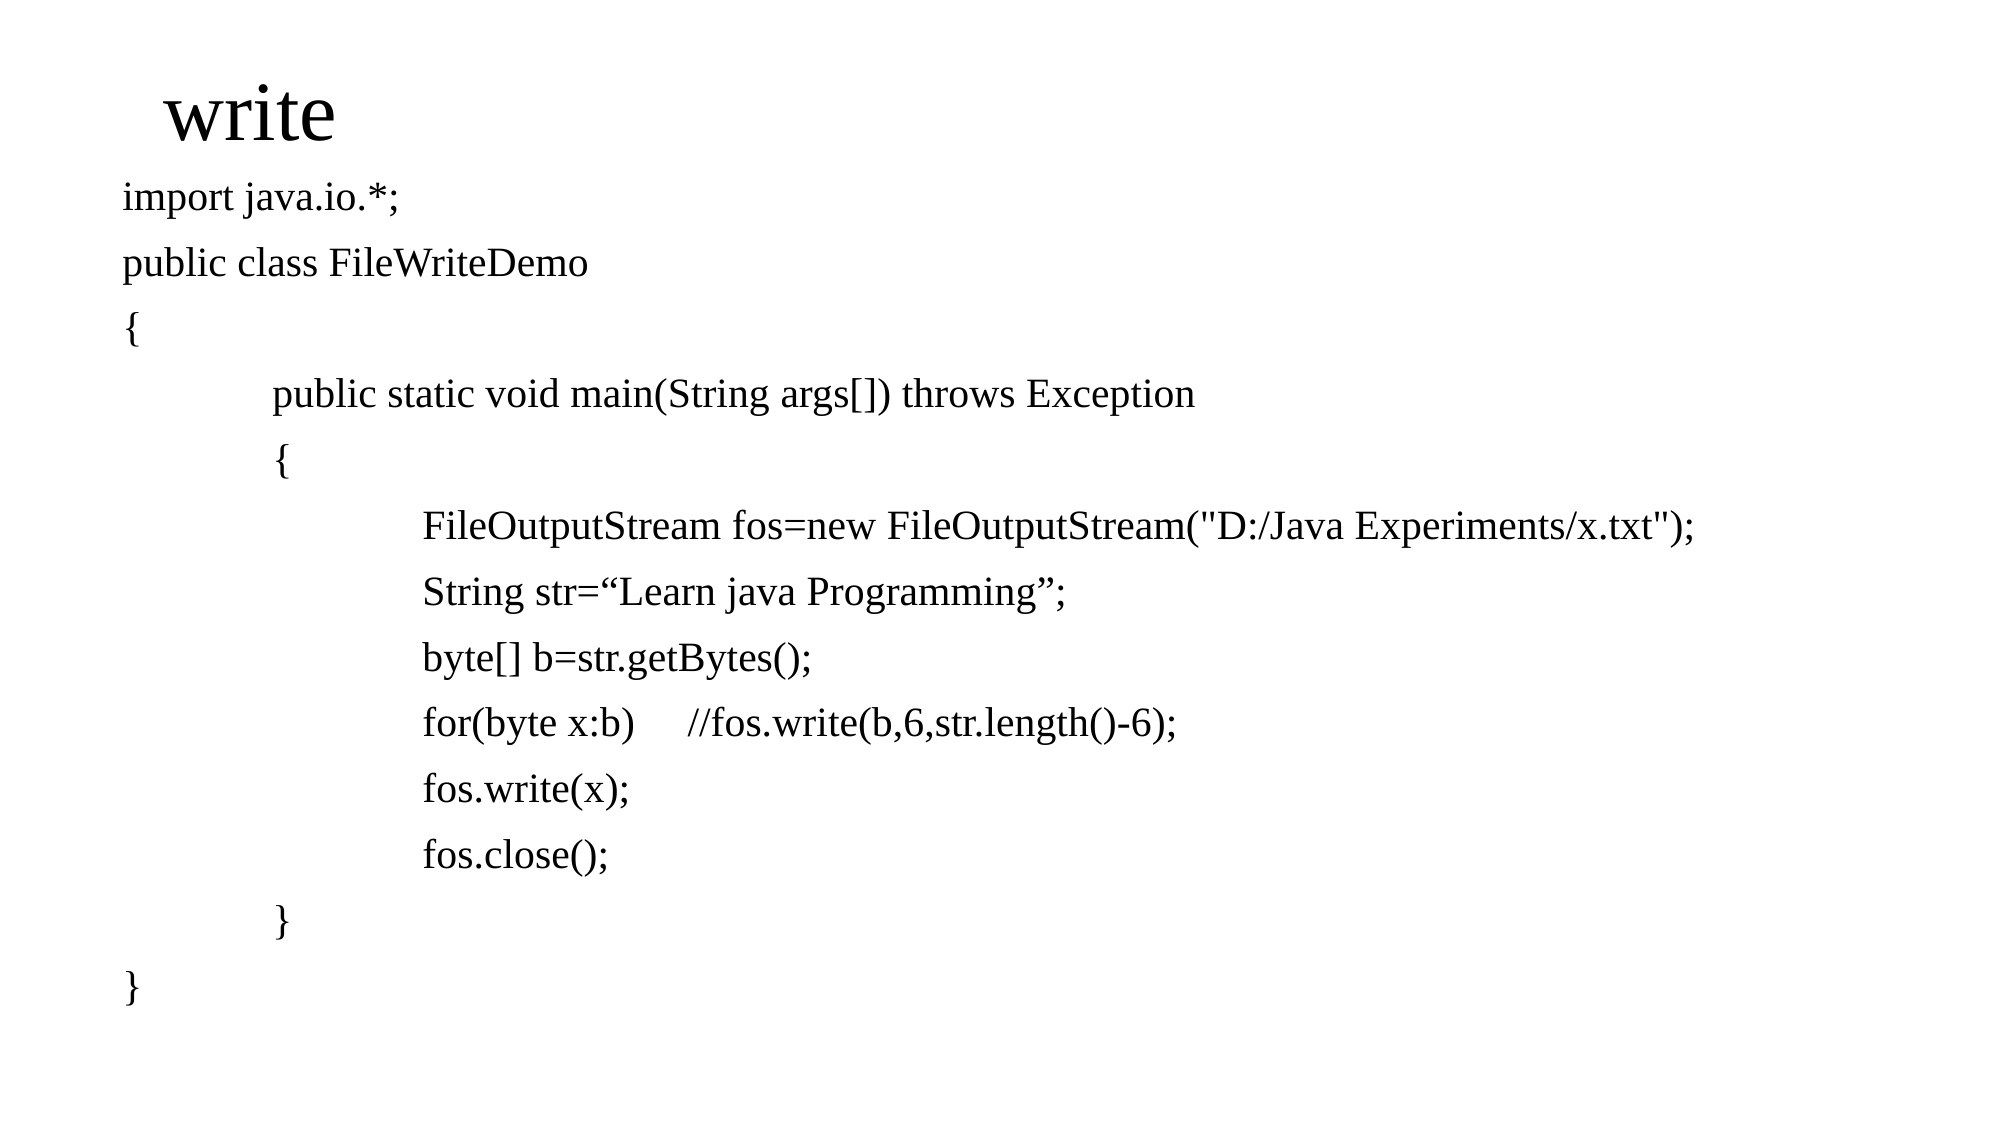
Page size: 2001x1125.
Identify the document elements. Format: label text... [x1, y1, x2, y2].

title write [148, 59, 1863, 166]
list import java.io.*; public class FileWriteDemo { public static void main(String args[]) throws Exception { FileOutputStream fos=new FileOutputStream("D:/Java Experiments/x.txt"); String str=“Learn java Programming”; byte[] b=str.getBytes(); for(byte x:b) //fos.write(b,6,str.length()-6); fos.write(x); fos.close(); } } [107, 166, 1863, 1014]
